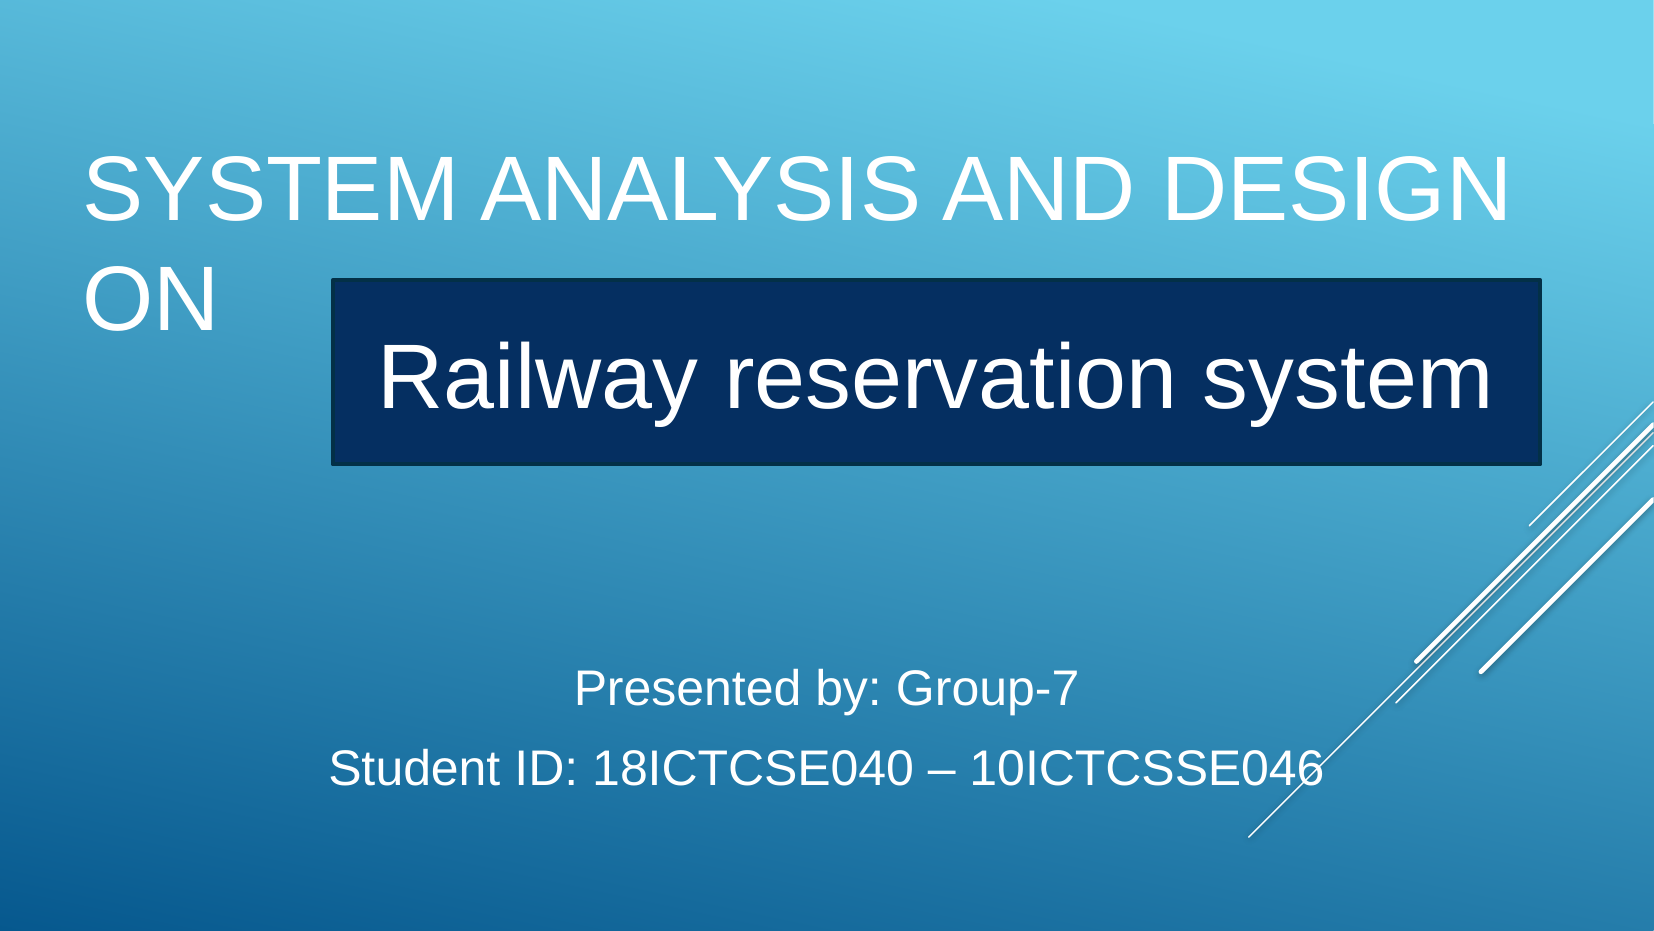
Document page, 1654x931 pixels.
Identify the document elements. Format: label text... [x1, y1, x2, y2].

subtitle Presented by: Group-7 Student ID: 18ICTCSE040 – 10ICTCSSE046 [82, 609, 1571, 842]
title System Analysis and Design on [82, 132, 1571, 346]
text_box Railway reservation system [331, 278, 1542, 466]
